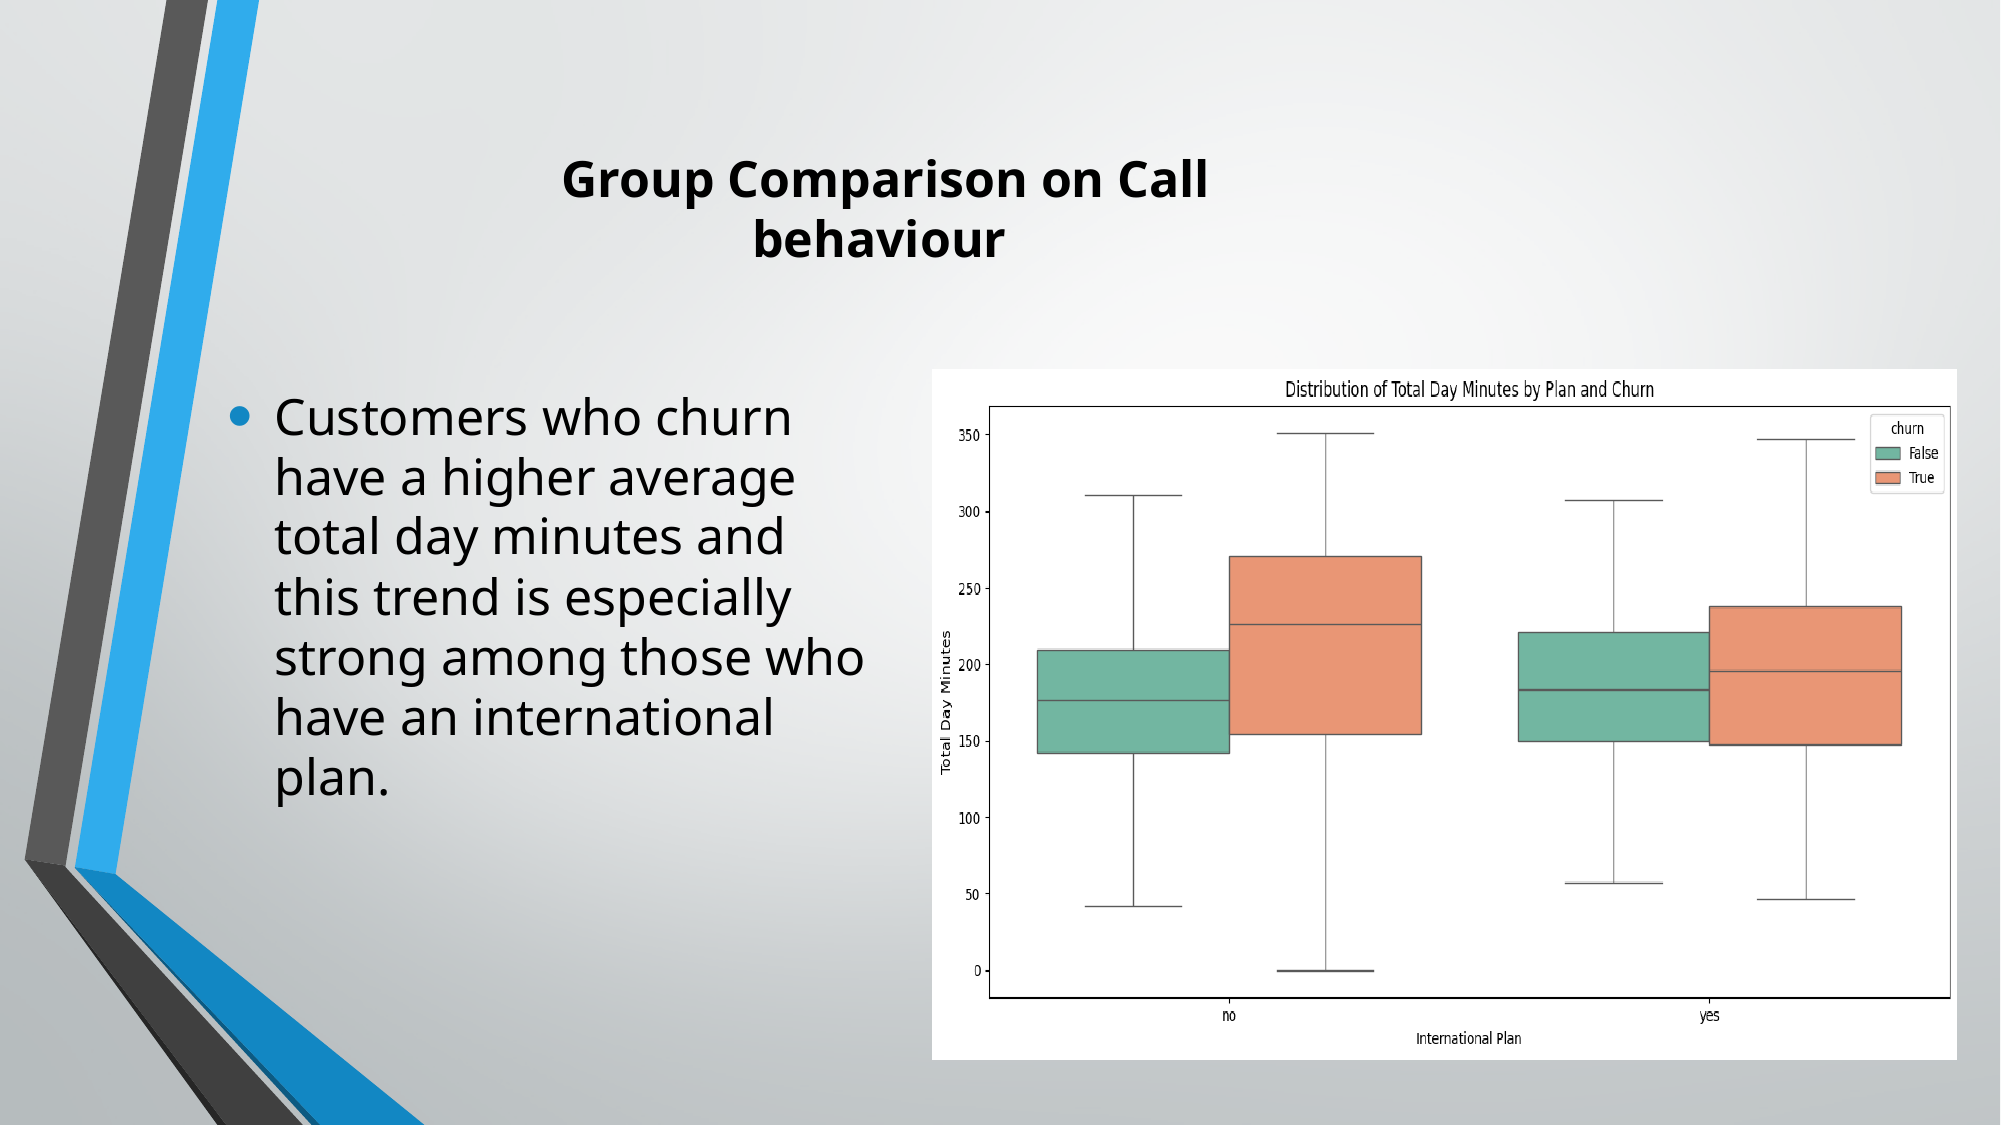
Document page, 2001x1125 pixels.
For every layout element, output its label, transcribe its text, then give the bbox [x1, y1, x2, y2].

title Group Comparison on Call behaviour [472, 110, 1300, 276]
list Customers who churn have a higher average total day minutes and this trend is especially strong among those who have an international plan. [212, 349, 887, 841]
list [932, 368, 1957, 1060]
